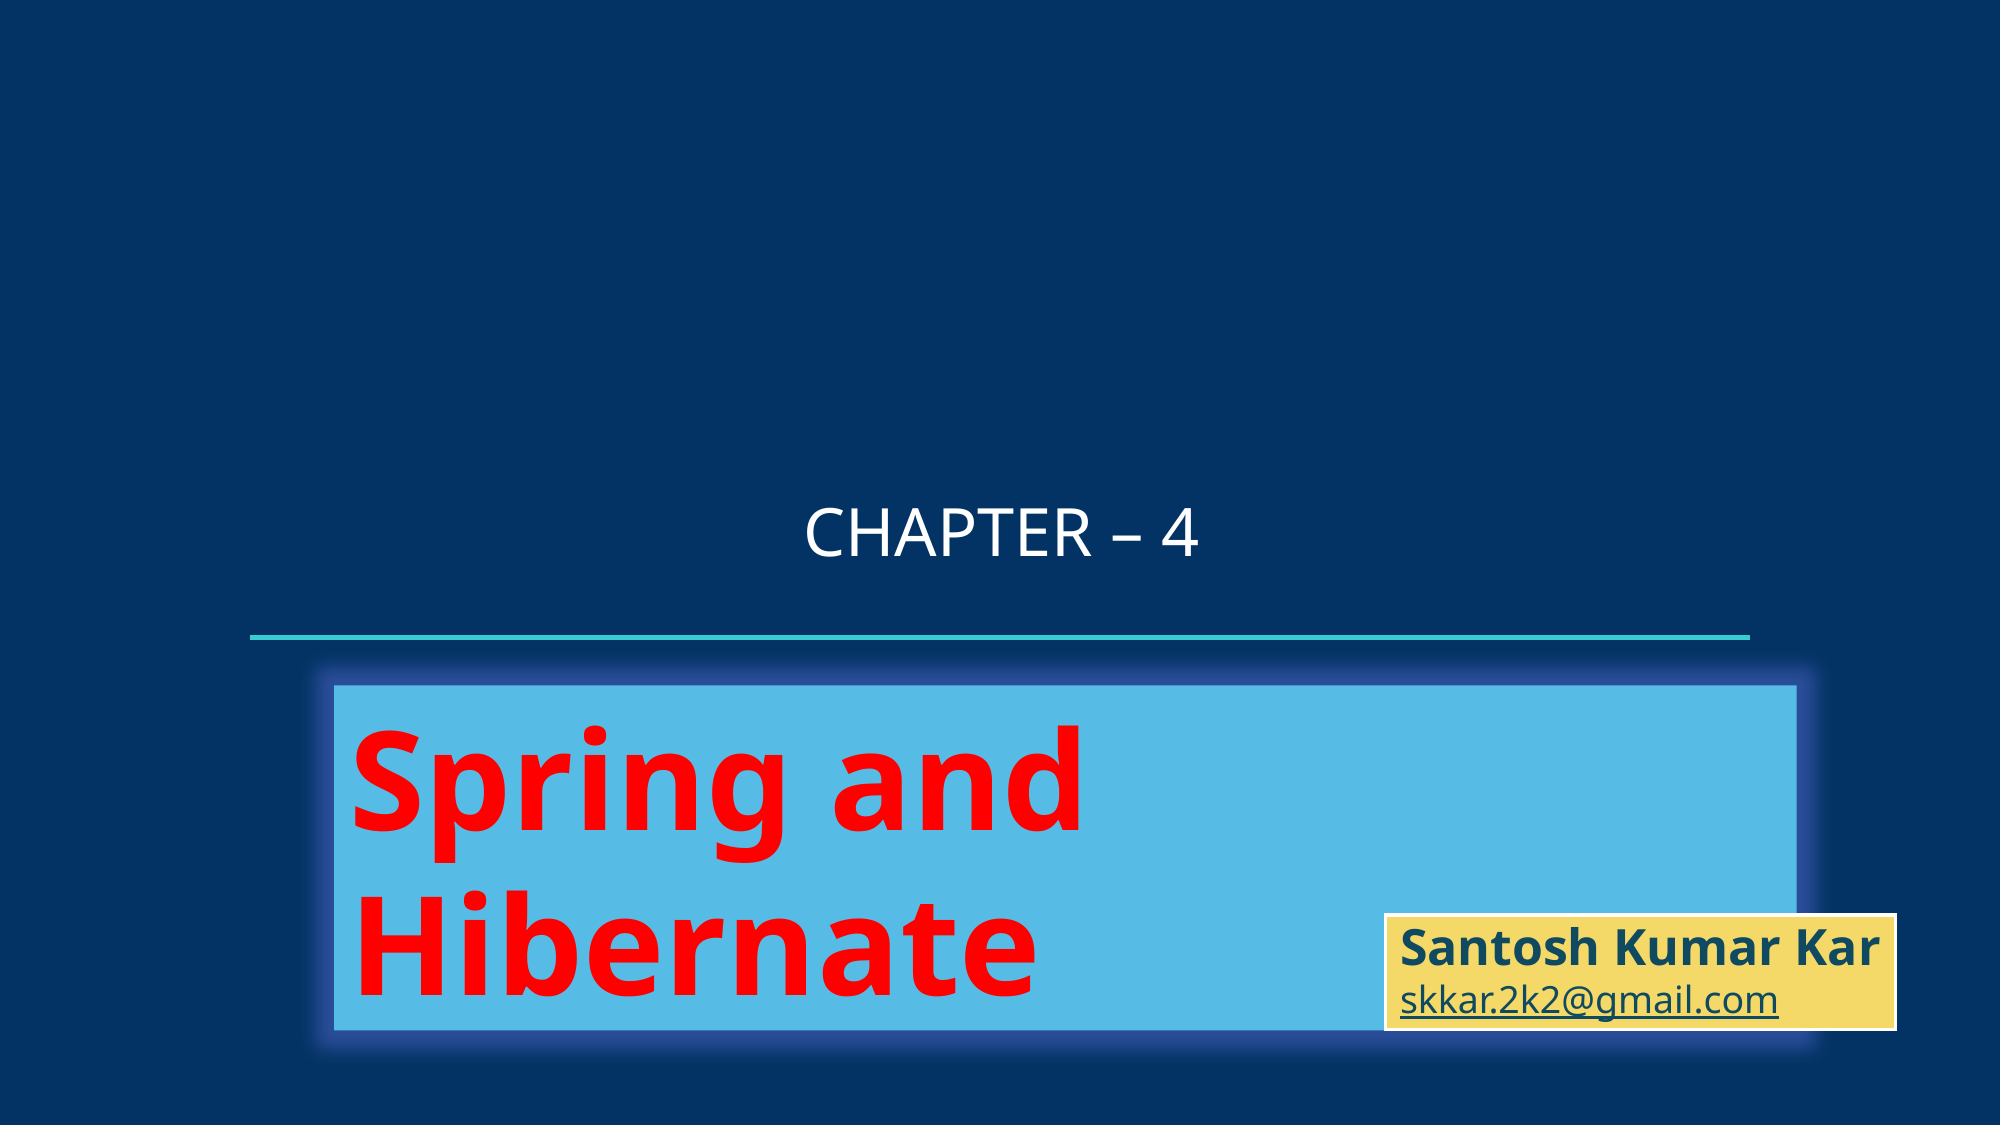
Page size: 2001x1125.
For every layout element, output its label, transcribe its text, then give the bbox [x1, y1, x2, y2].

text_box Santosh Kumar Kar skkar.2k2@gmail.com [1384, 913, 1897, 1031]
text_box Spring and Hibernate [334, 685, 1797, 1031]
list CHAPTER – 4 [251, 447, 1752, 623]
